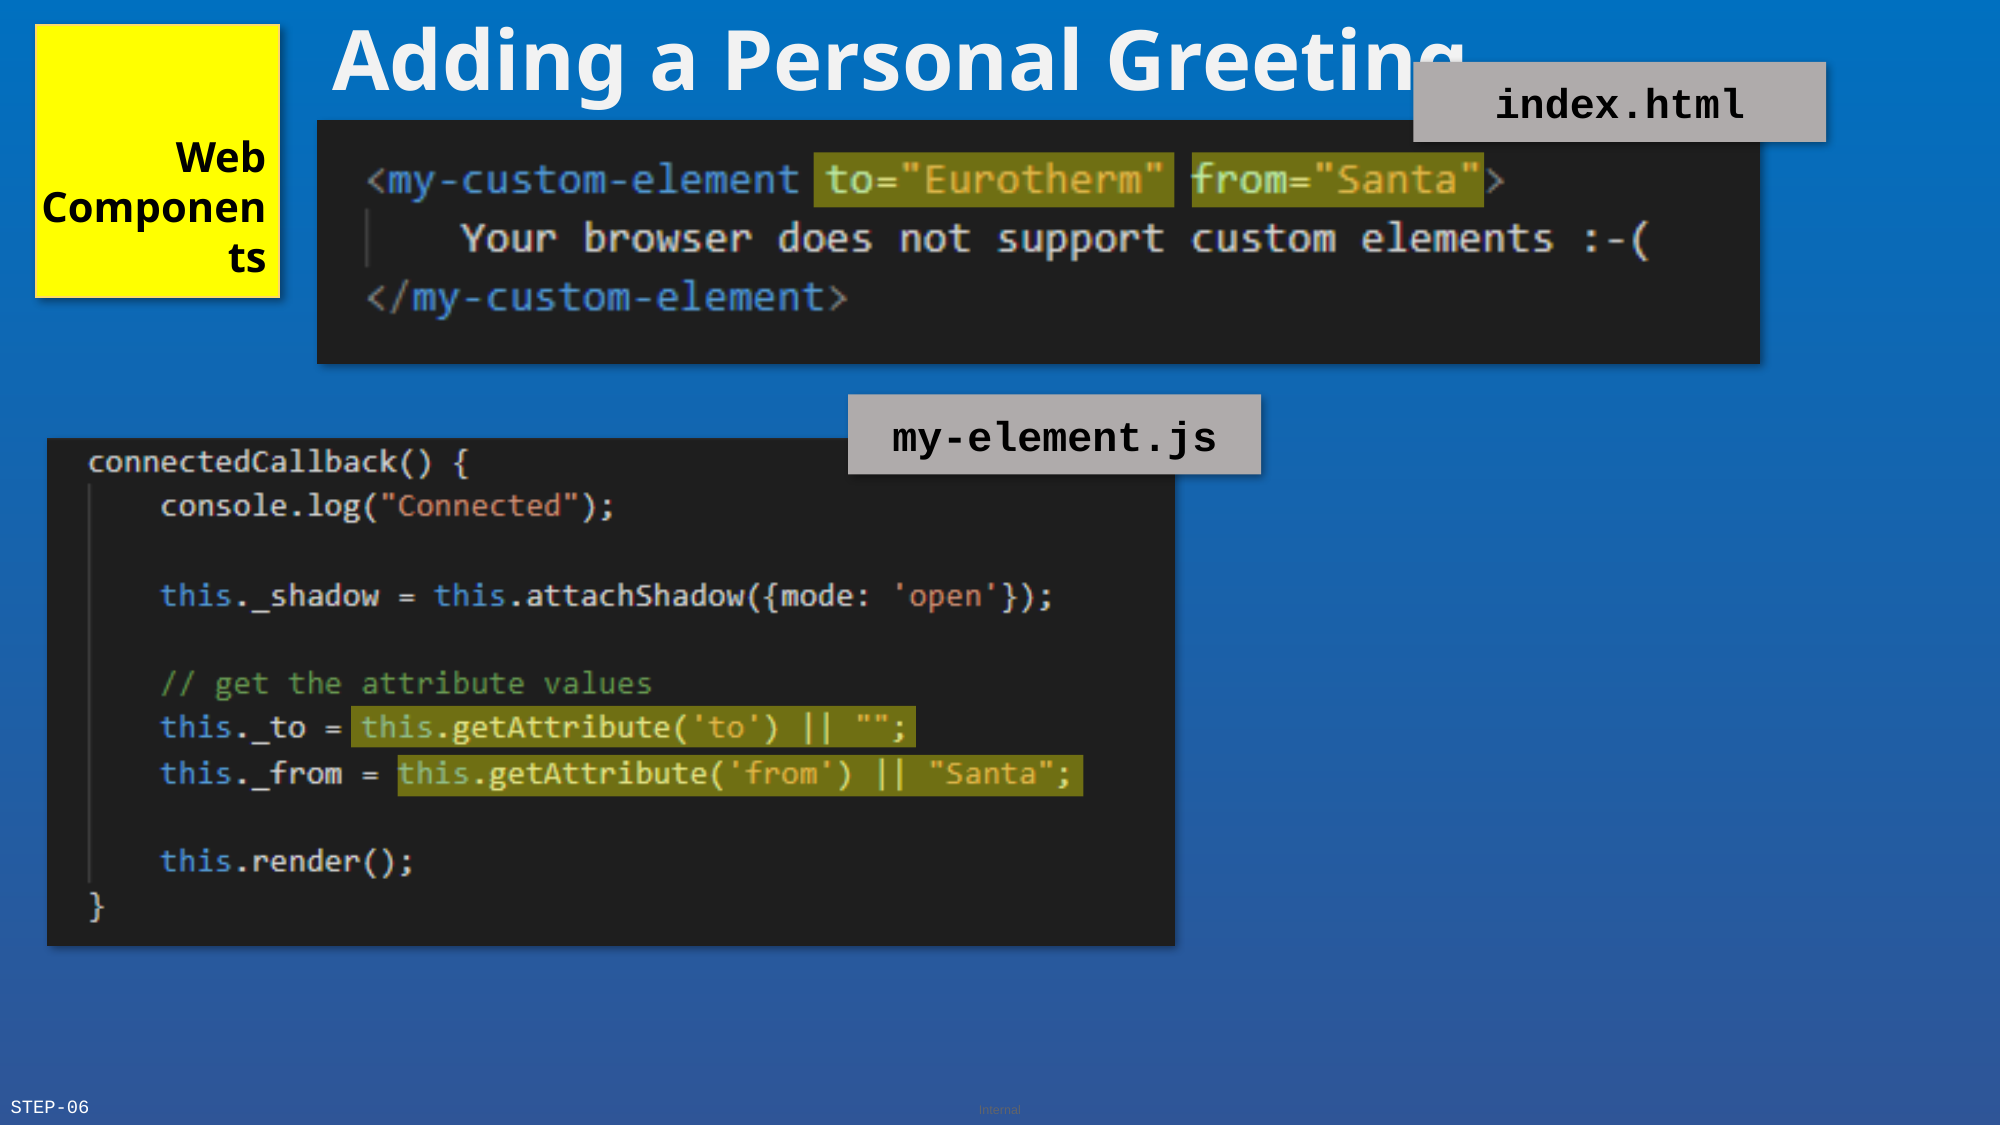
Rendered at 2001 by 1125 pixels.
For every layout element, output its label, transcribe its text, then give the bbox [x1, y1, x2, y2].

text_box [35, 24, 279, 297]
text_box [47, 393, 1262, 946]
text_box Adding a Personal Greeting [317, 0, 1939, 115]
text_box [317, 61, 1827, 364]
text_box STEP-06 [0, 1087, 133, 1125]
